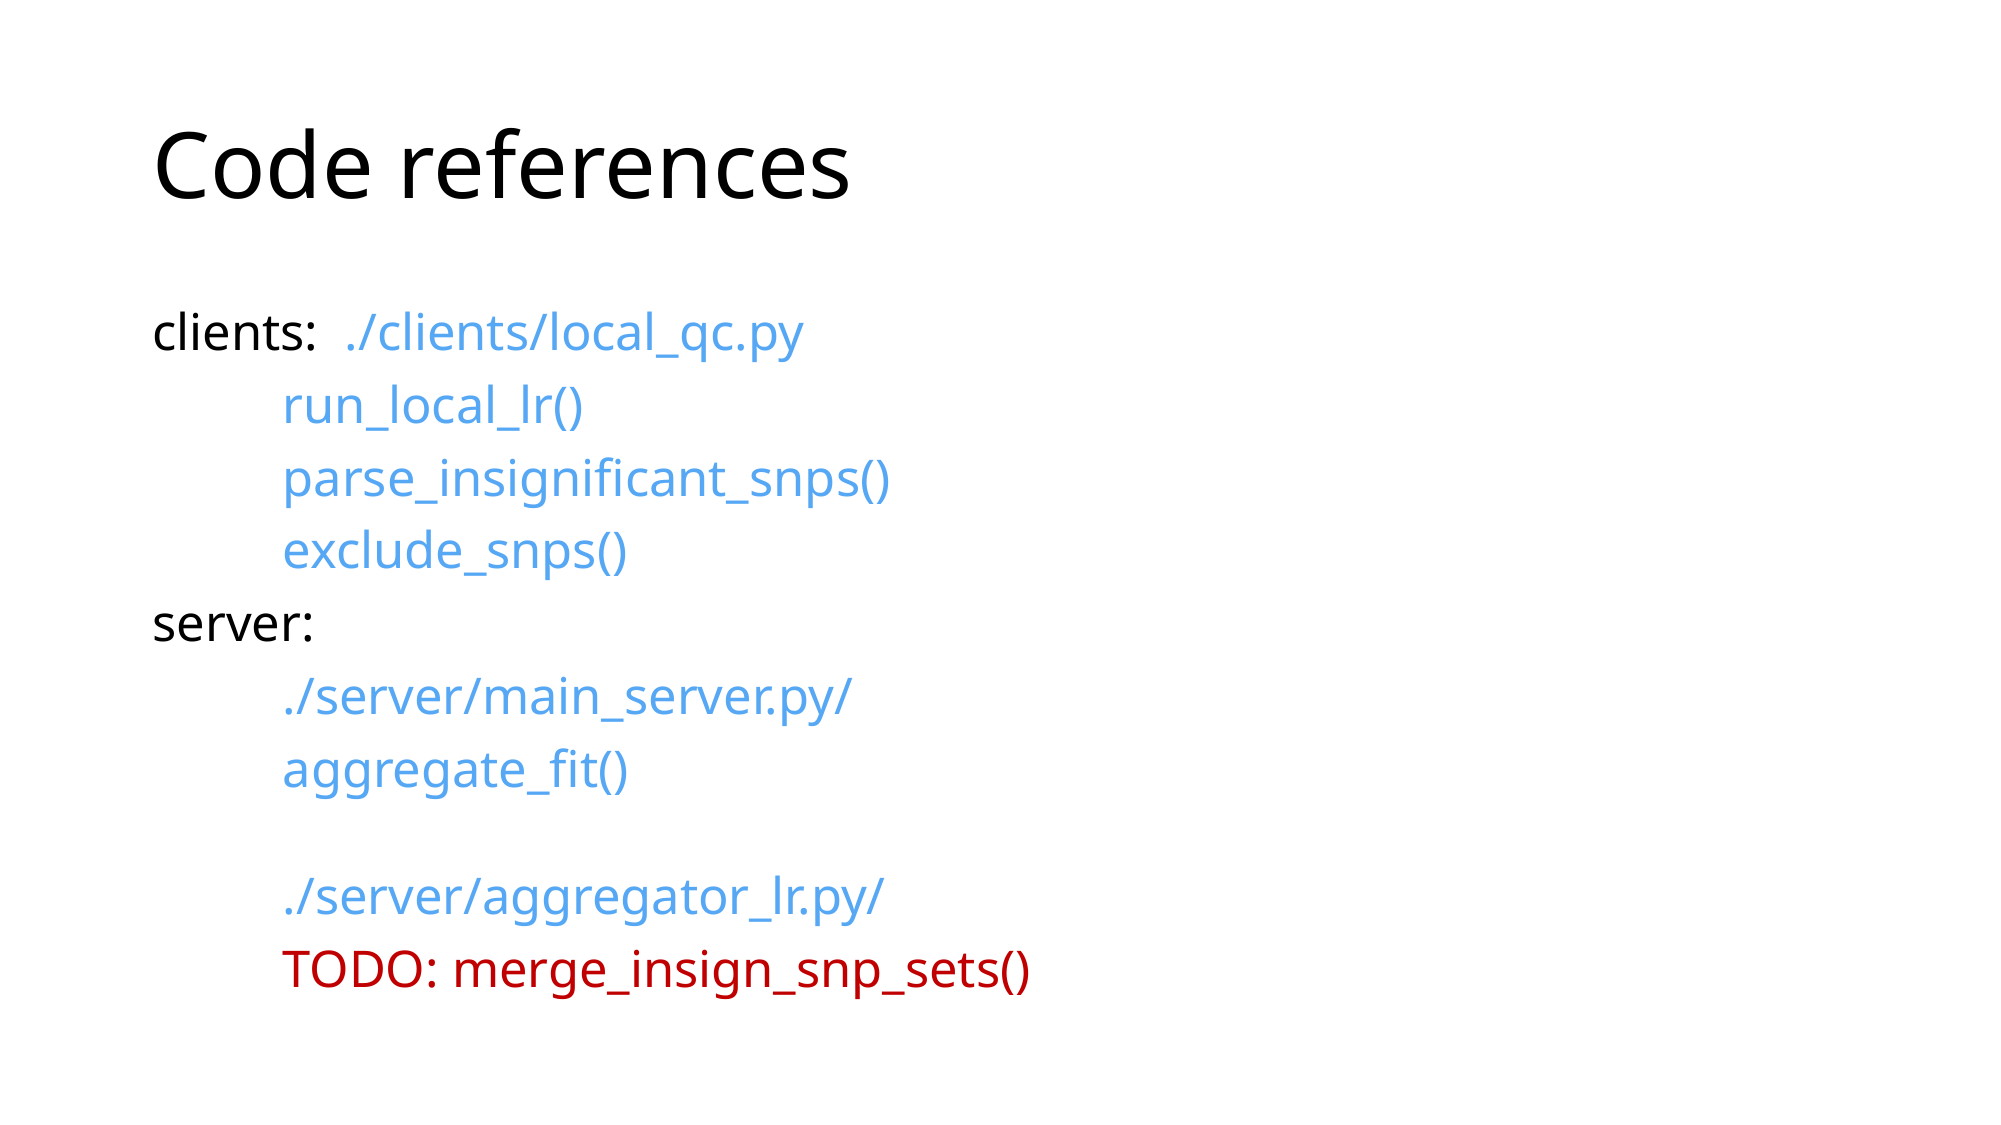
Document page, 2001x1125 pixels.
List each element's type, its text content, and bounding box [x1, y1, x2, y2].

title Code references [137, 59, 1863, 278]
list clients: ./clients/local_qc.py run_local_lr() parse_insignificant_snps() exclude_snps() server: ./server/main_server.py/ aggregate_fit() ./server/aggregator_lr.py/ TODO: merge_insign_snp_sets() [137, 299, 1863, 1014]
